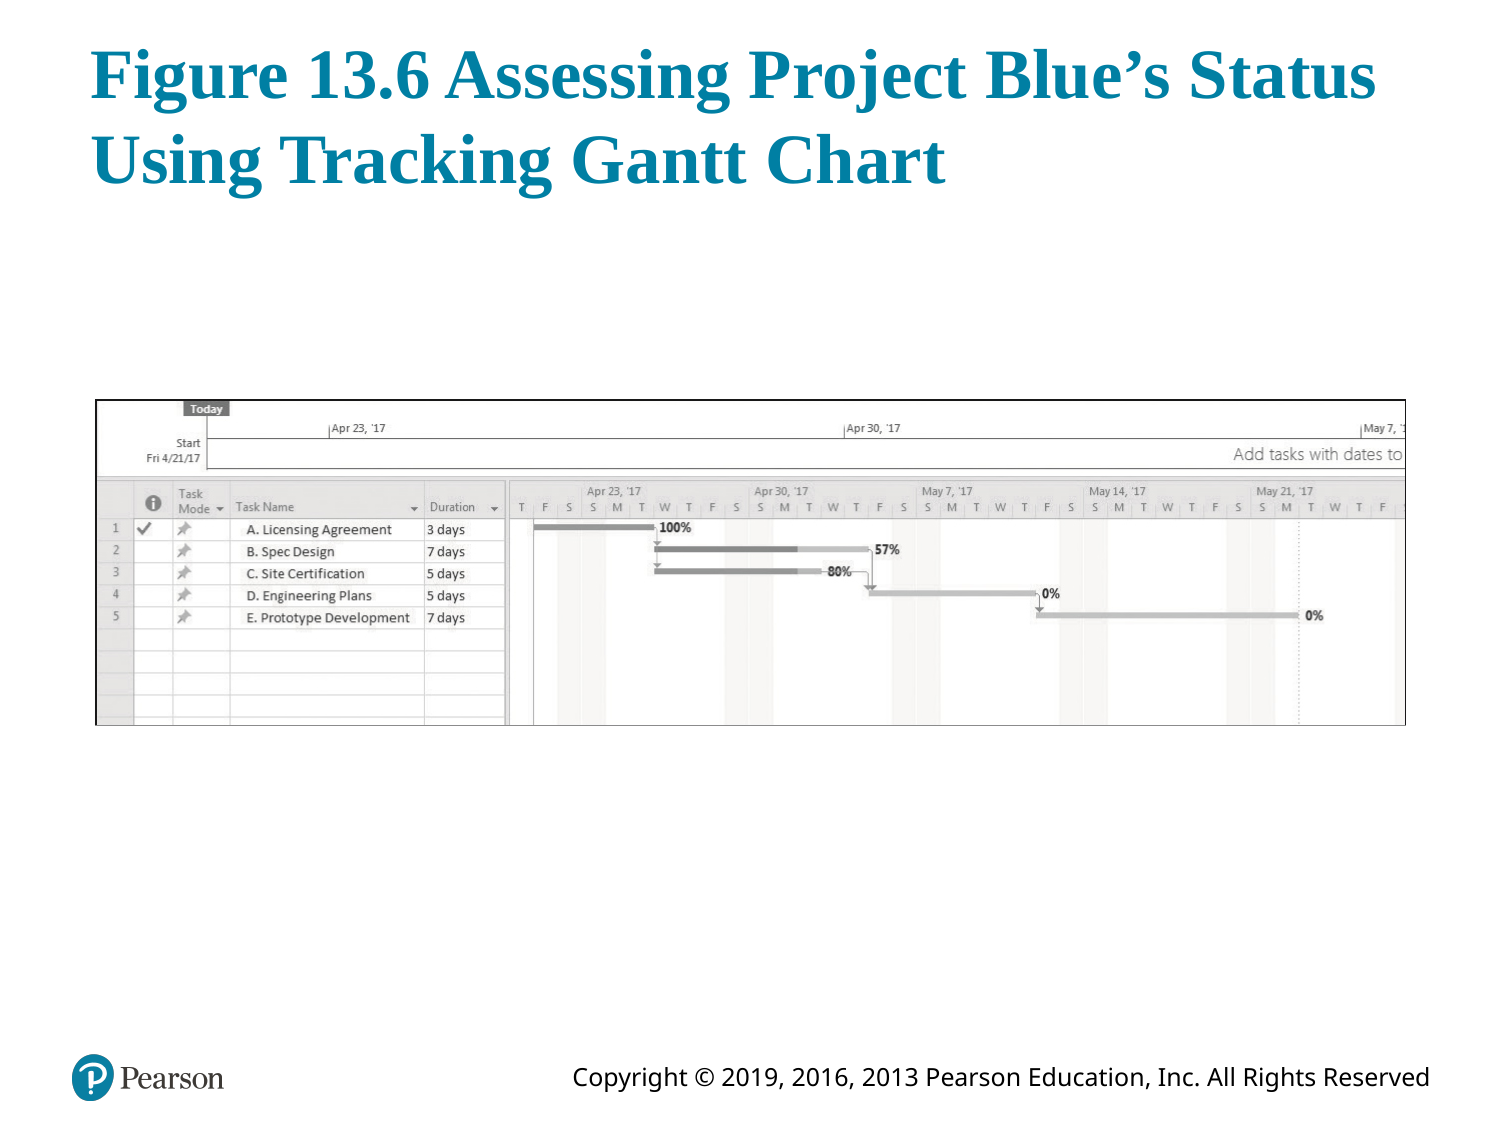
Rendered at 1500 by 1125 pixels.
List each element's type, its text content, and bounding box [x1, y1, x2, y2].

title Figure 13.6 Assessing Project Blue’s Status Using Tracking Gantt Chart [75, 37, 1425, 213]
picture [80, 1063, 106, 1088]
picture [72, 1054, 88, 1070]
picture [72, 1087, 83, 1101]
picture [98, 1054, 224, 1101]
picture [94, 399, 1406, 726]
